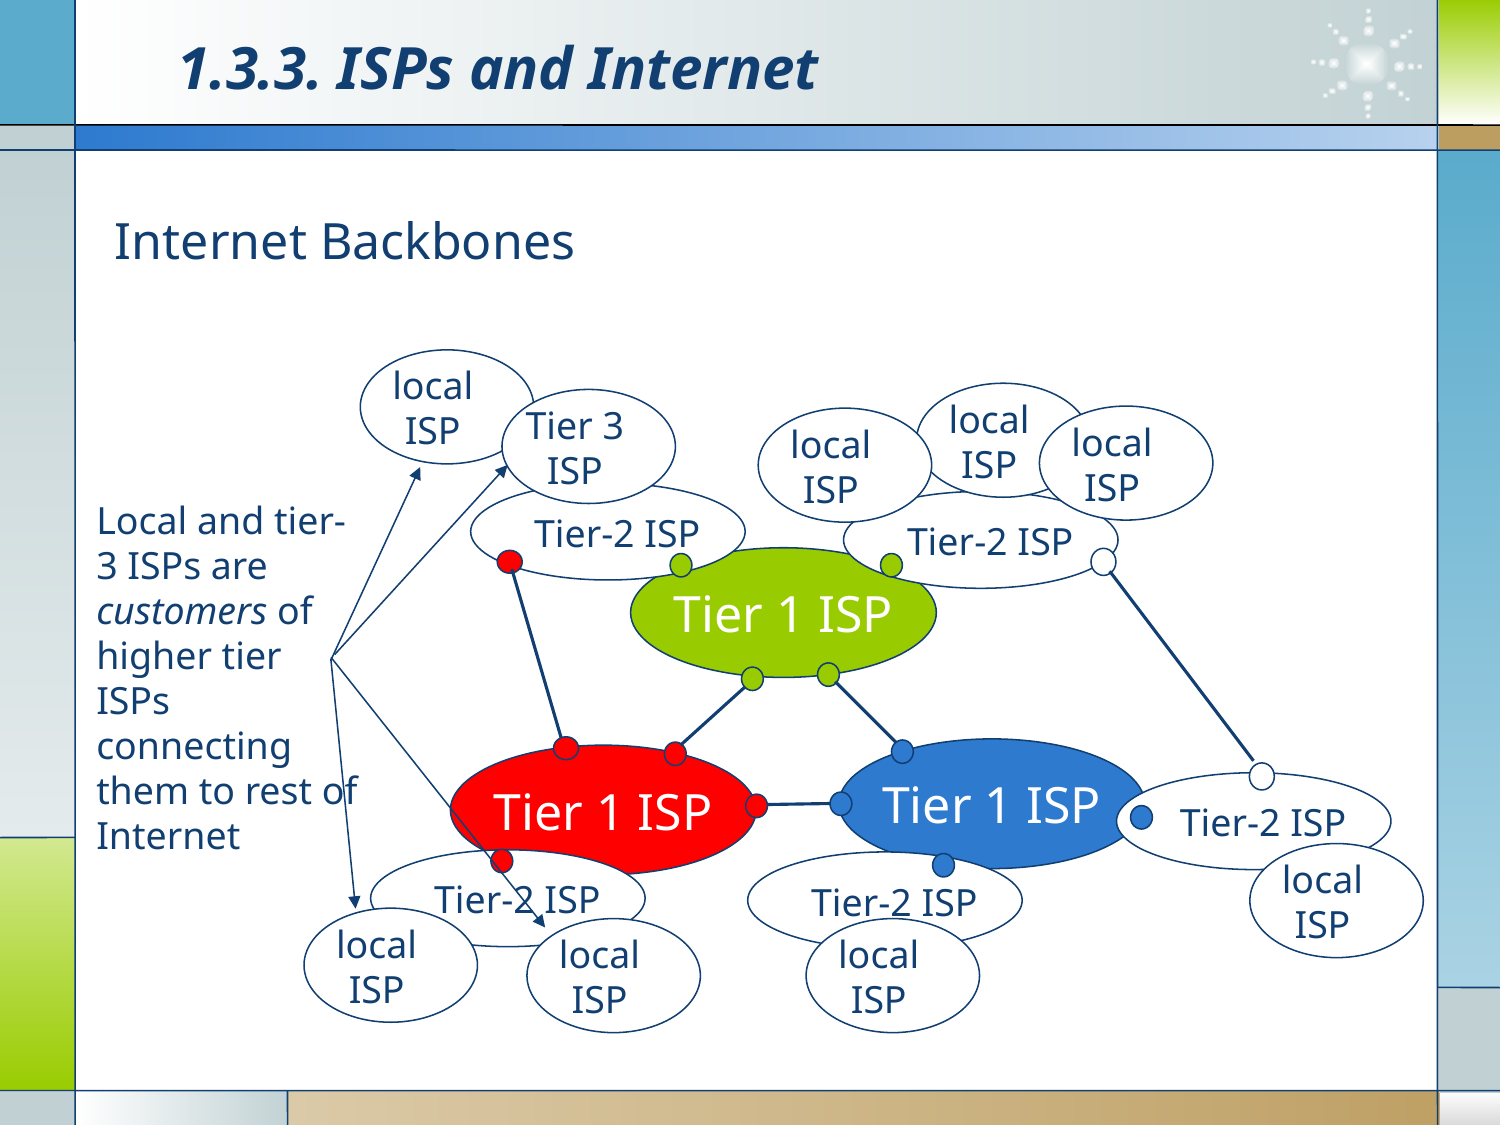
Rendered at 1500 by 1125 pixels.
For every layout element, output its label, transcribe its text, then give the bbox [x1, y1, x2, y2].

list Internet Backbones [99, 201, 1417, 303]
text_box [81, 464, 546, 928]
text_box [303, 349, 1424, 1033]
title 1.3.3. ISPs and Internet [162, 19, 1263, 113]
